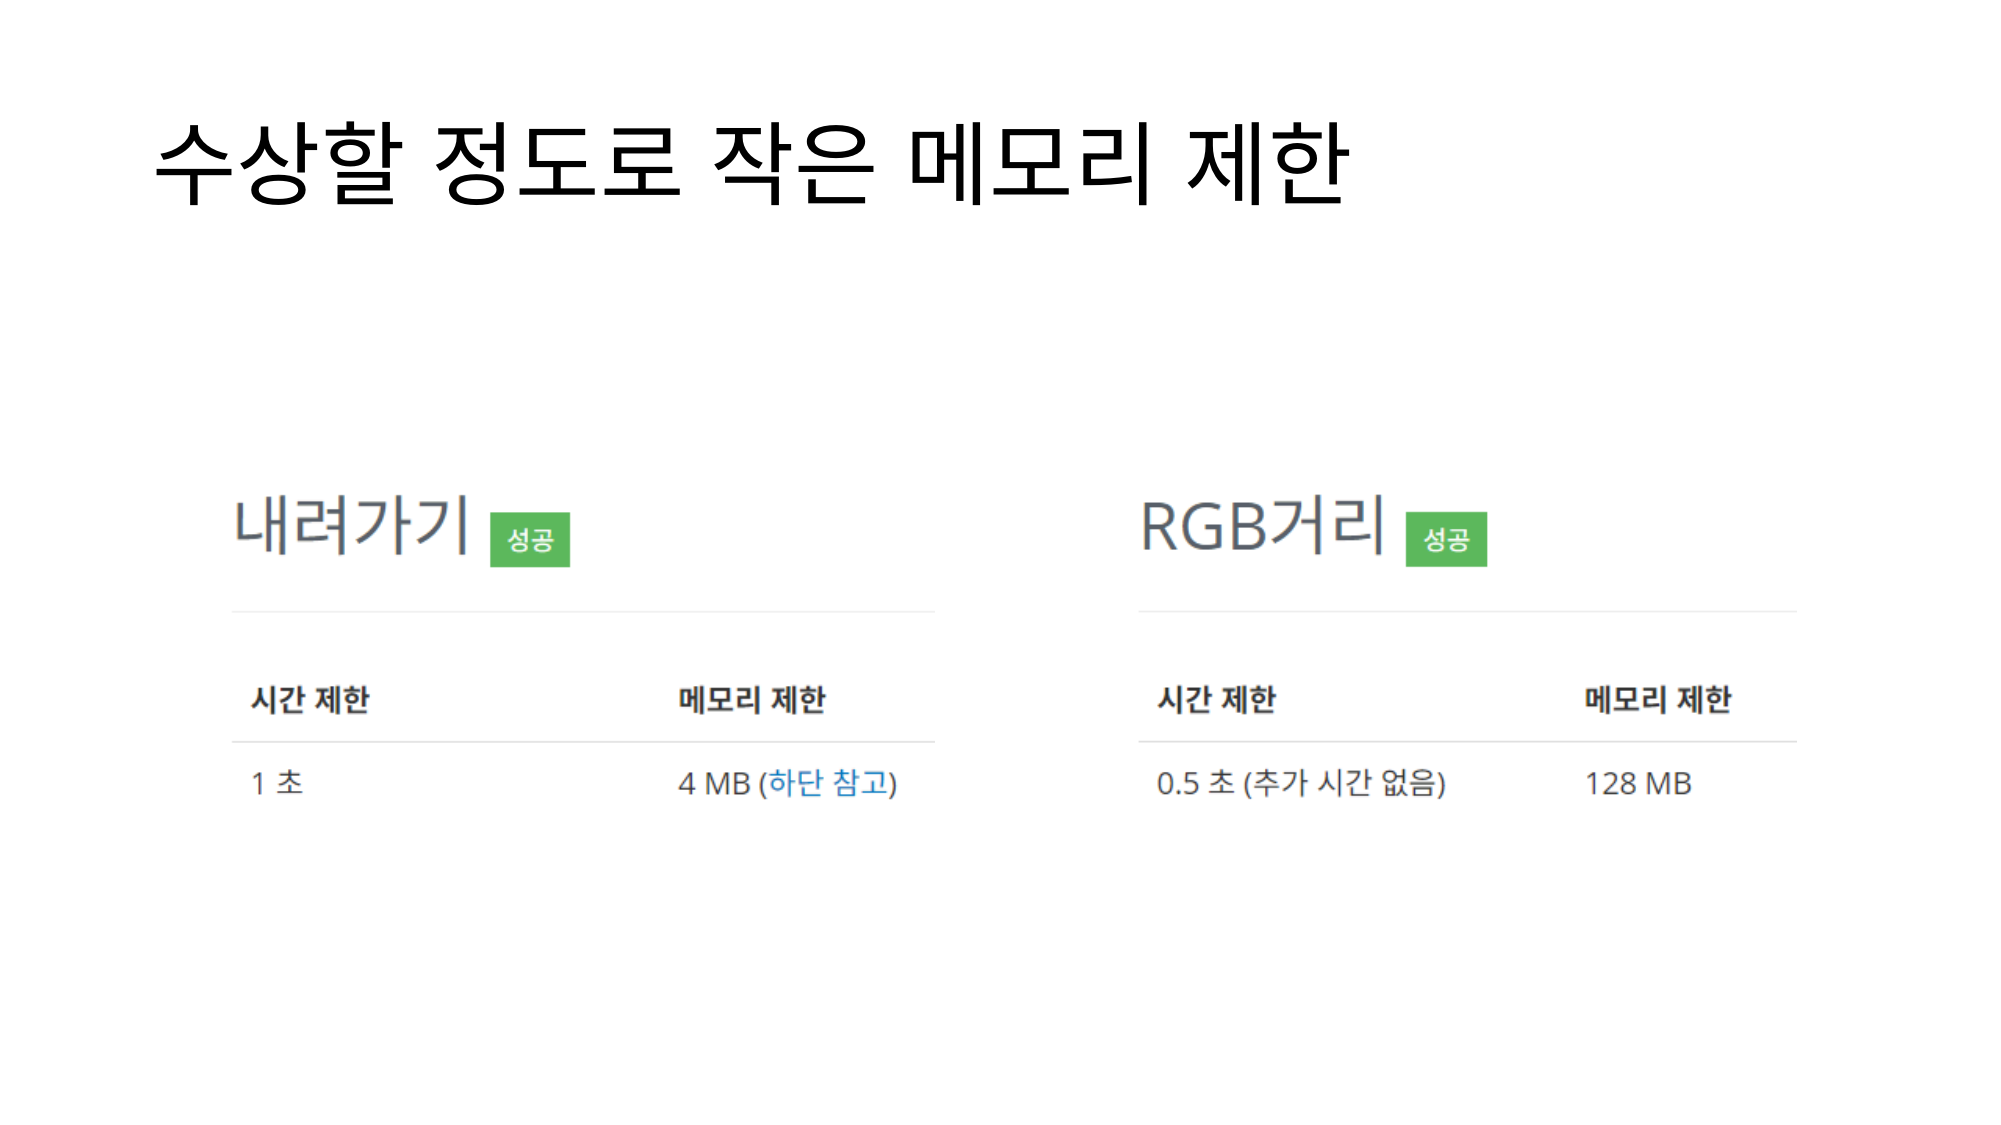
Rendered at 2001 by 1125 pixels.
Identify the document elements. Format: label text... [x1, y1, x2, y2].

title 수상할 정도로 작은 메모리 제한 [137, 59, 1863, 278]
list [1077, 437, 1798, 876]
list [189, 428, 935, 885]
